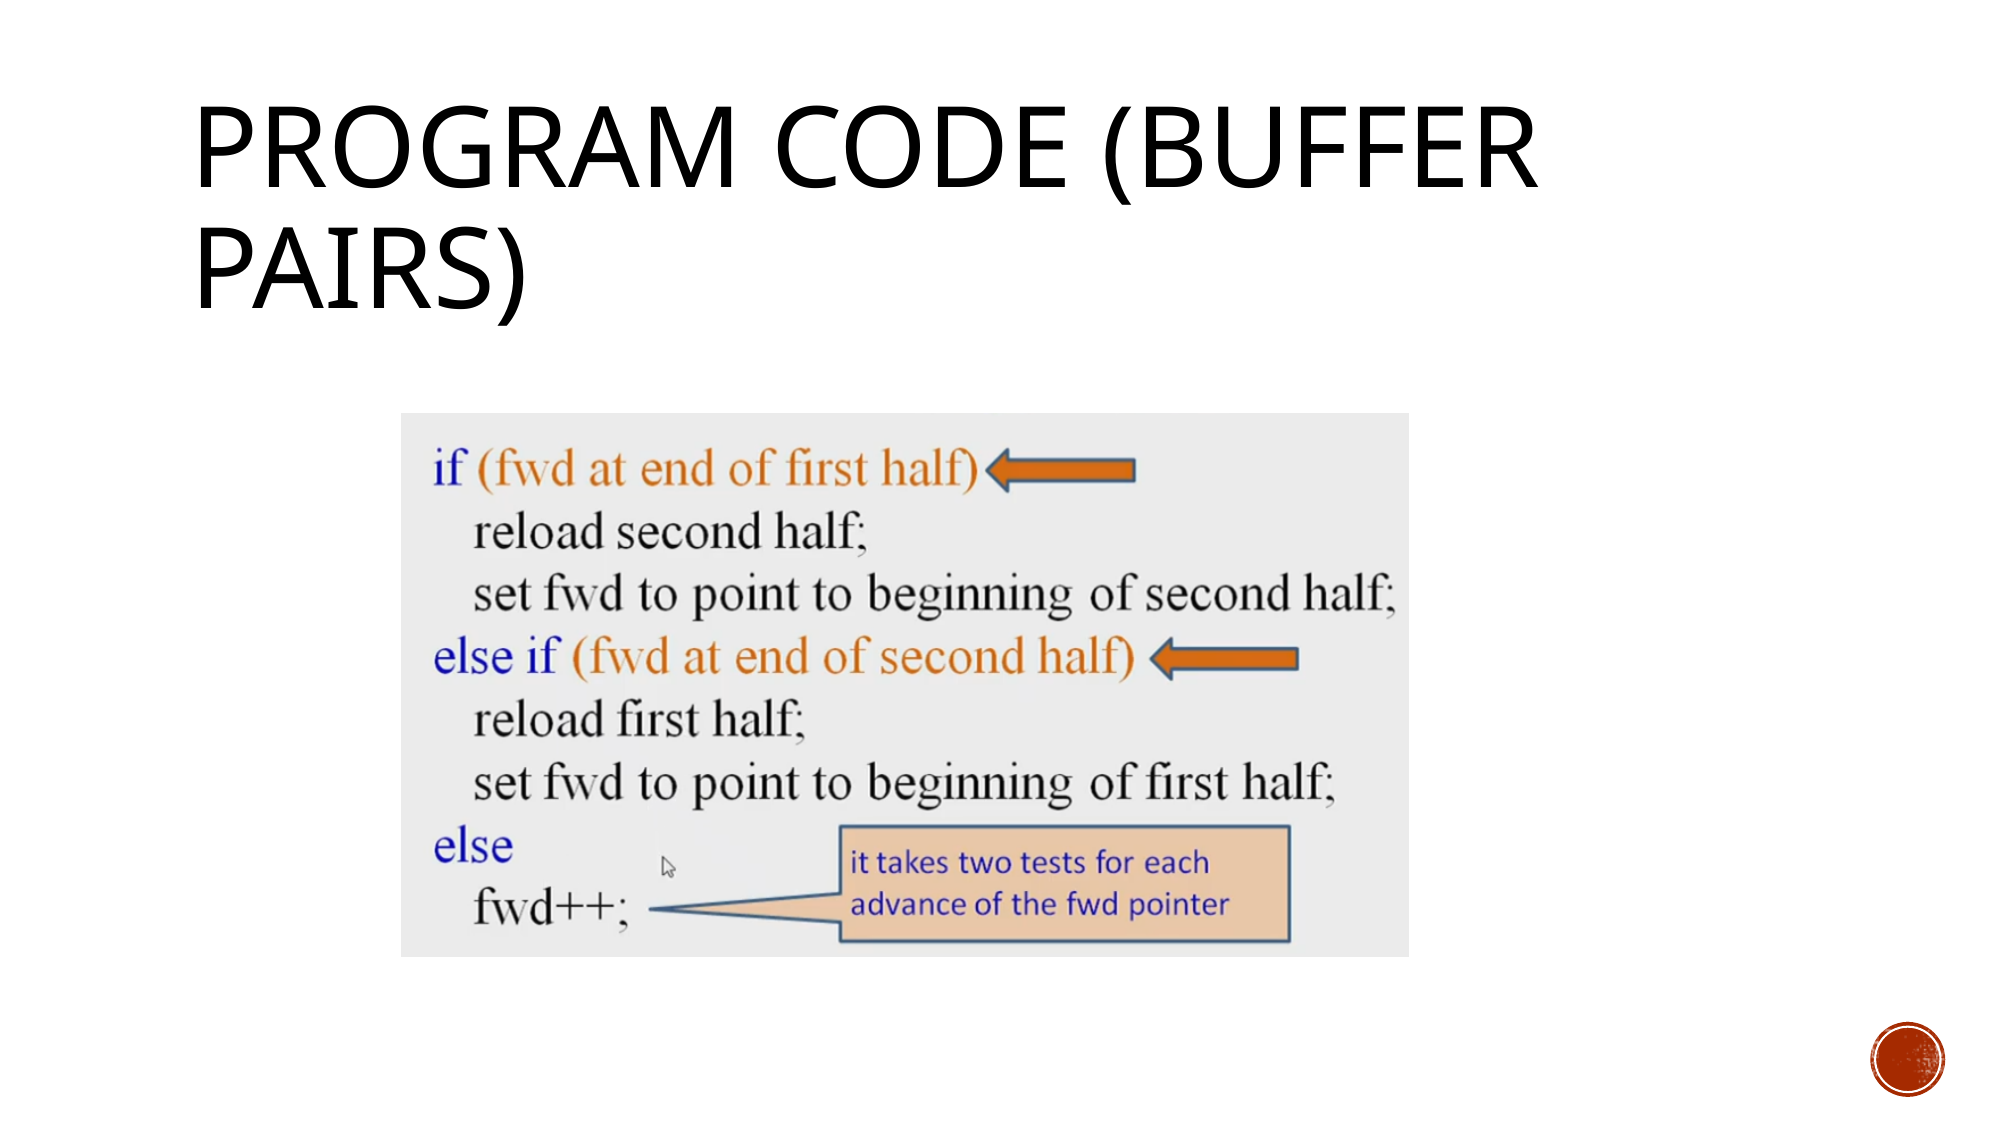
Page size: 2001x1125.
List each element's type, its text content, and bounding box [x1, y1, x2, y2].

title Program Code (buffer pairs) [175, 79, 1826, 344]
picture [401, 413, 1409, 957]
